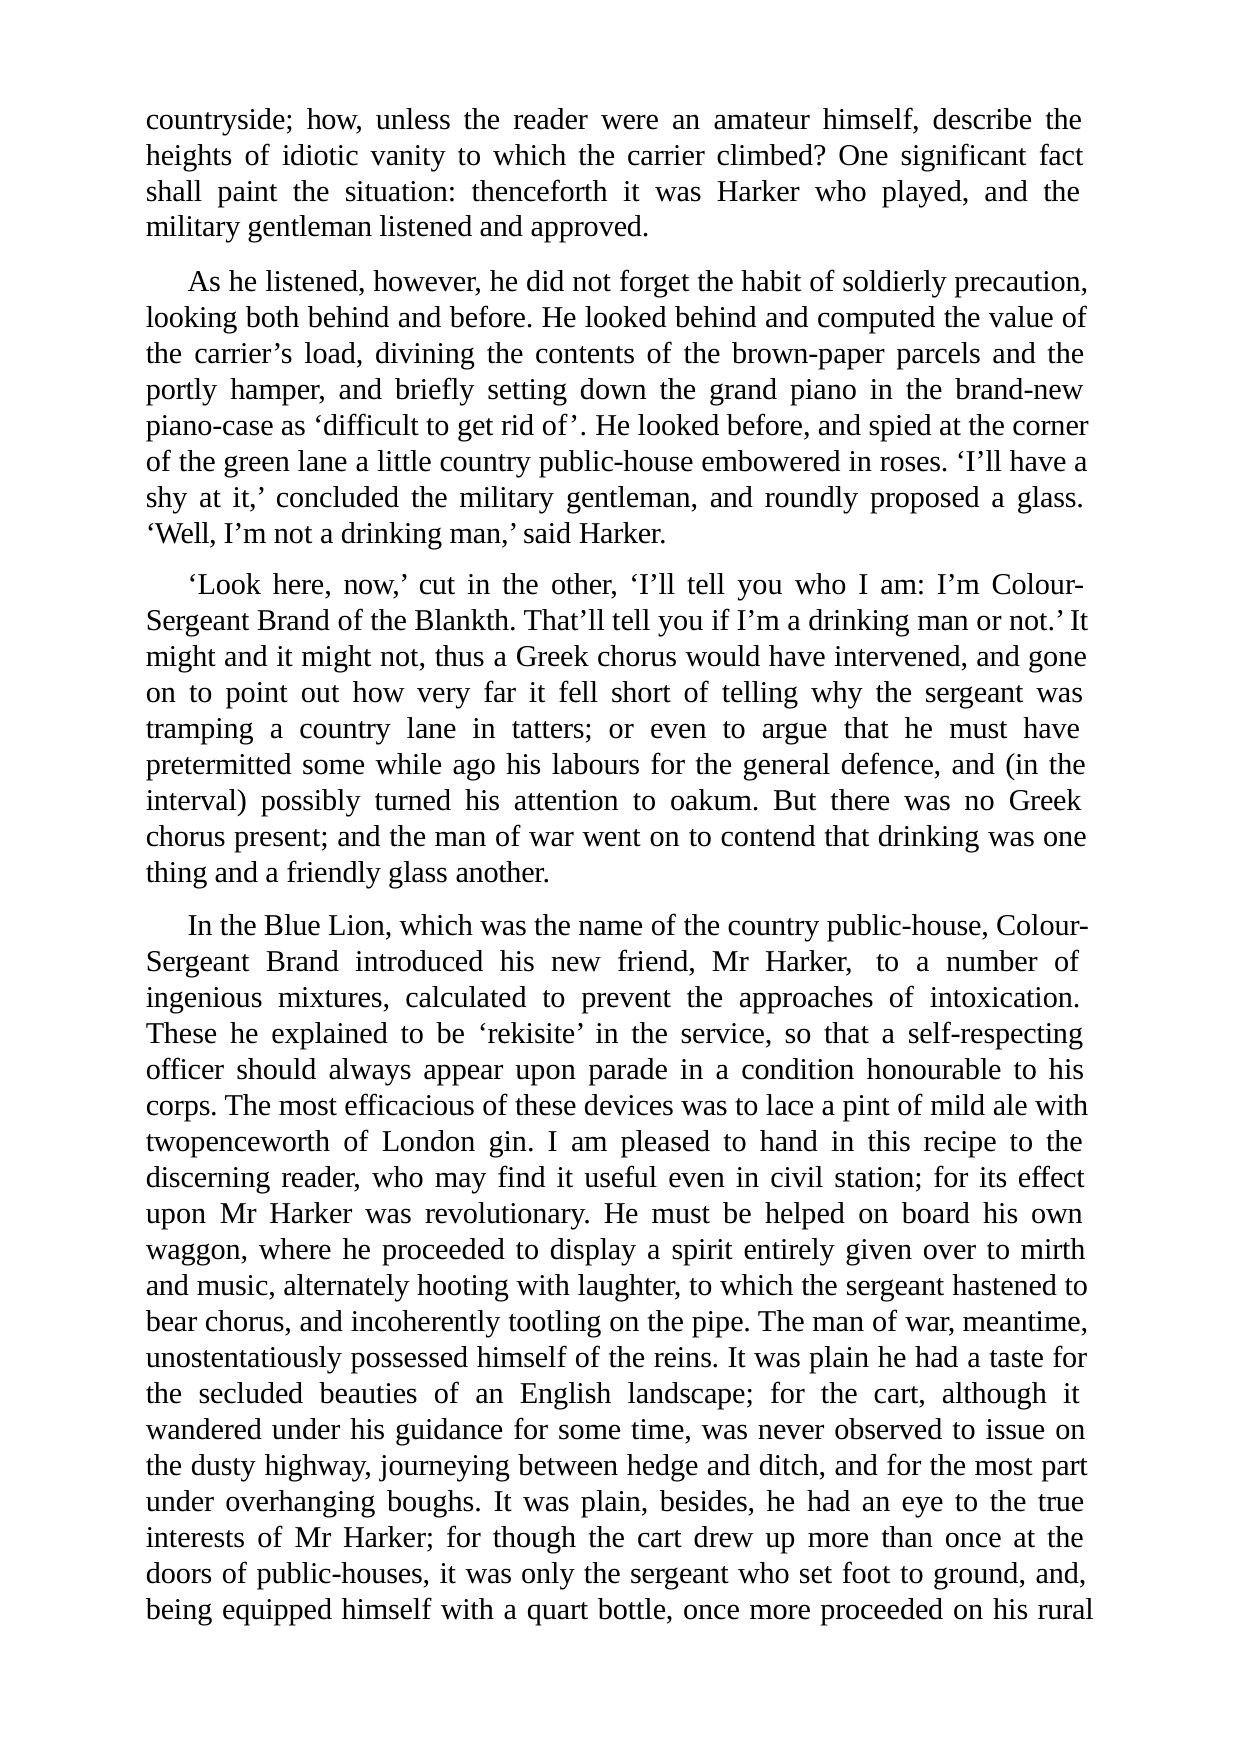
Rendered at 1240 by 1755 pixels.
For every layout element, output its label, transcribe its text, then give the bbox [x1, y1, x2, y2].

text_box countryside; how, unless the reader were an amateur himself, describe the heights of idiotic vanity to which the carrier climbed? One significant fact shall paint the situation: thenceforth it was Harker who played, and the military gentleman listened and approved. As he listened, however, he did not forget the habit of soldierly precaution, looking both behind and before. He looked behind and computed the value of the carrier’s load, divining the contents of the brown-paper parcels and the portly hamper, and briefly setting down the grand piano in the brand-new piano-case as ‘difficult to get rid of’. He looked before, and spied at the corner of the green lane a little country public-house embowered in roses. ‘I’ll have a shy at it,’ concluded the military gentleman, and roundly proposed a glass. ‘Well, I’m not a drinking man,’ said Harker. ‘Look here, now,’ cut in the other, ‘I’ll tell you who I am: I’m Colour- Sergeant Brand of the Blankth. That’ll tell you if I’m a drinking man or not.’ It might and it might not, thus a Greek chorus would have intervened, and gone on to point out how very far it fell short of telling why the sergeant was tramping a country lane in tatters; or even to argue that he must have pretermitted some while ago his labours for the general defence, and (in the interval) possibly turned his attention to oakum. But there was no Greek chorus present; and the man of war went on to contend that drinking was one thing and a friendly glass another. In the Blue Lion, which was the name of the country public-house, Colour- Sergeant Brand introduced his new friend, Mr Harker, to a number of ingenious mixtures, calculated to prevent the approaches of intoxication. These he explained to be ‘rekisite’ in the service, so that a self-respecting officer should always appear upon parade in a condition honourable to his corps. The most efficacious of these devices was to lace a pint of mild ale with twopenceworth of London gin. I am pleased to hand in this recipe to the discerning reader, who may find it useful even in civil station; for its effect upon Mr Harker was revolutionary. He must be helped on board his own waggon, where he proceeded to display a spirit entirely given over to mirth and music, alternately hooting with laughter, to which the sergeant hastened to bear chorus, and incoherently tootling on the pipe. The man of war, meantime, unostentatiously possessed himself of the reins. It was plain he had a taste for the secluded beauties of an English landscape; for the cart, although it wandered under his guidance for some time, was never observed to issue on the dusty highway, journeying between hedge and ditch, and for the most part under overhanging boughs. It was plain, besides, he had an eye to the true interests of Mr Harker; for though the cart drew up more than once at the doors of public-houses, it was only the sergeant who set foot to ground, and, being equipped himself with a quart bottle, once more proceeded on his rural [143, 98, 1097, 1626]
